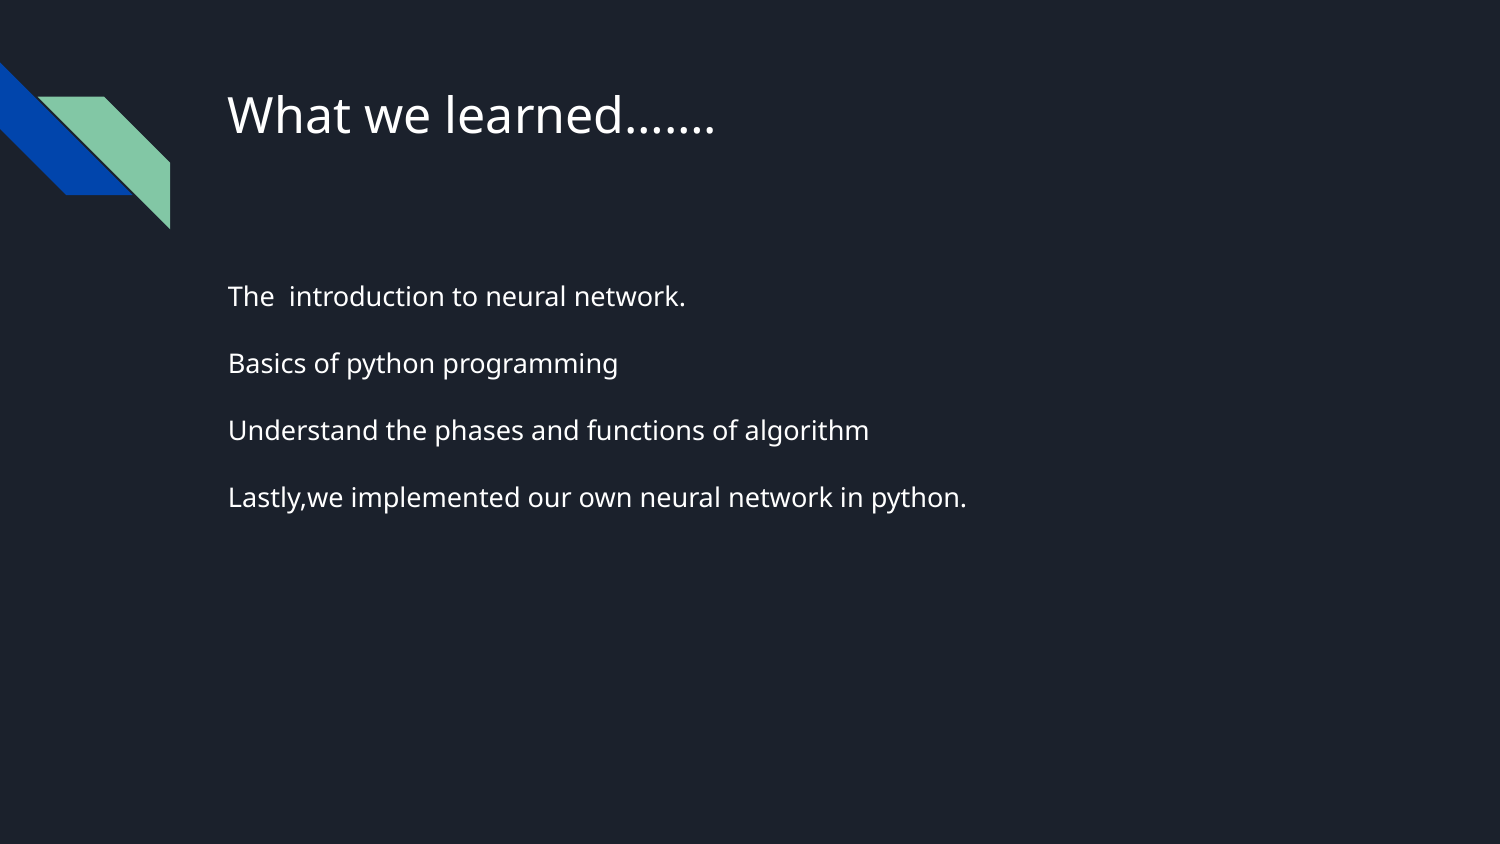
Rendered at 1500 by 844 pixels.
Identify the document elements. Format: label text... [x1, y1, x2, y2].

list The introduction to neural network. Basics of python programming Understand the phases and functions of algorithm Lastly,we implemented our own neural network in python. [212, 257, 1368, 735]
title What we learned……. [212, 64, 1368, 215]
